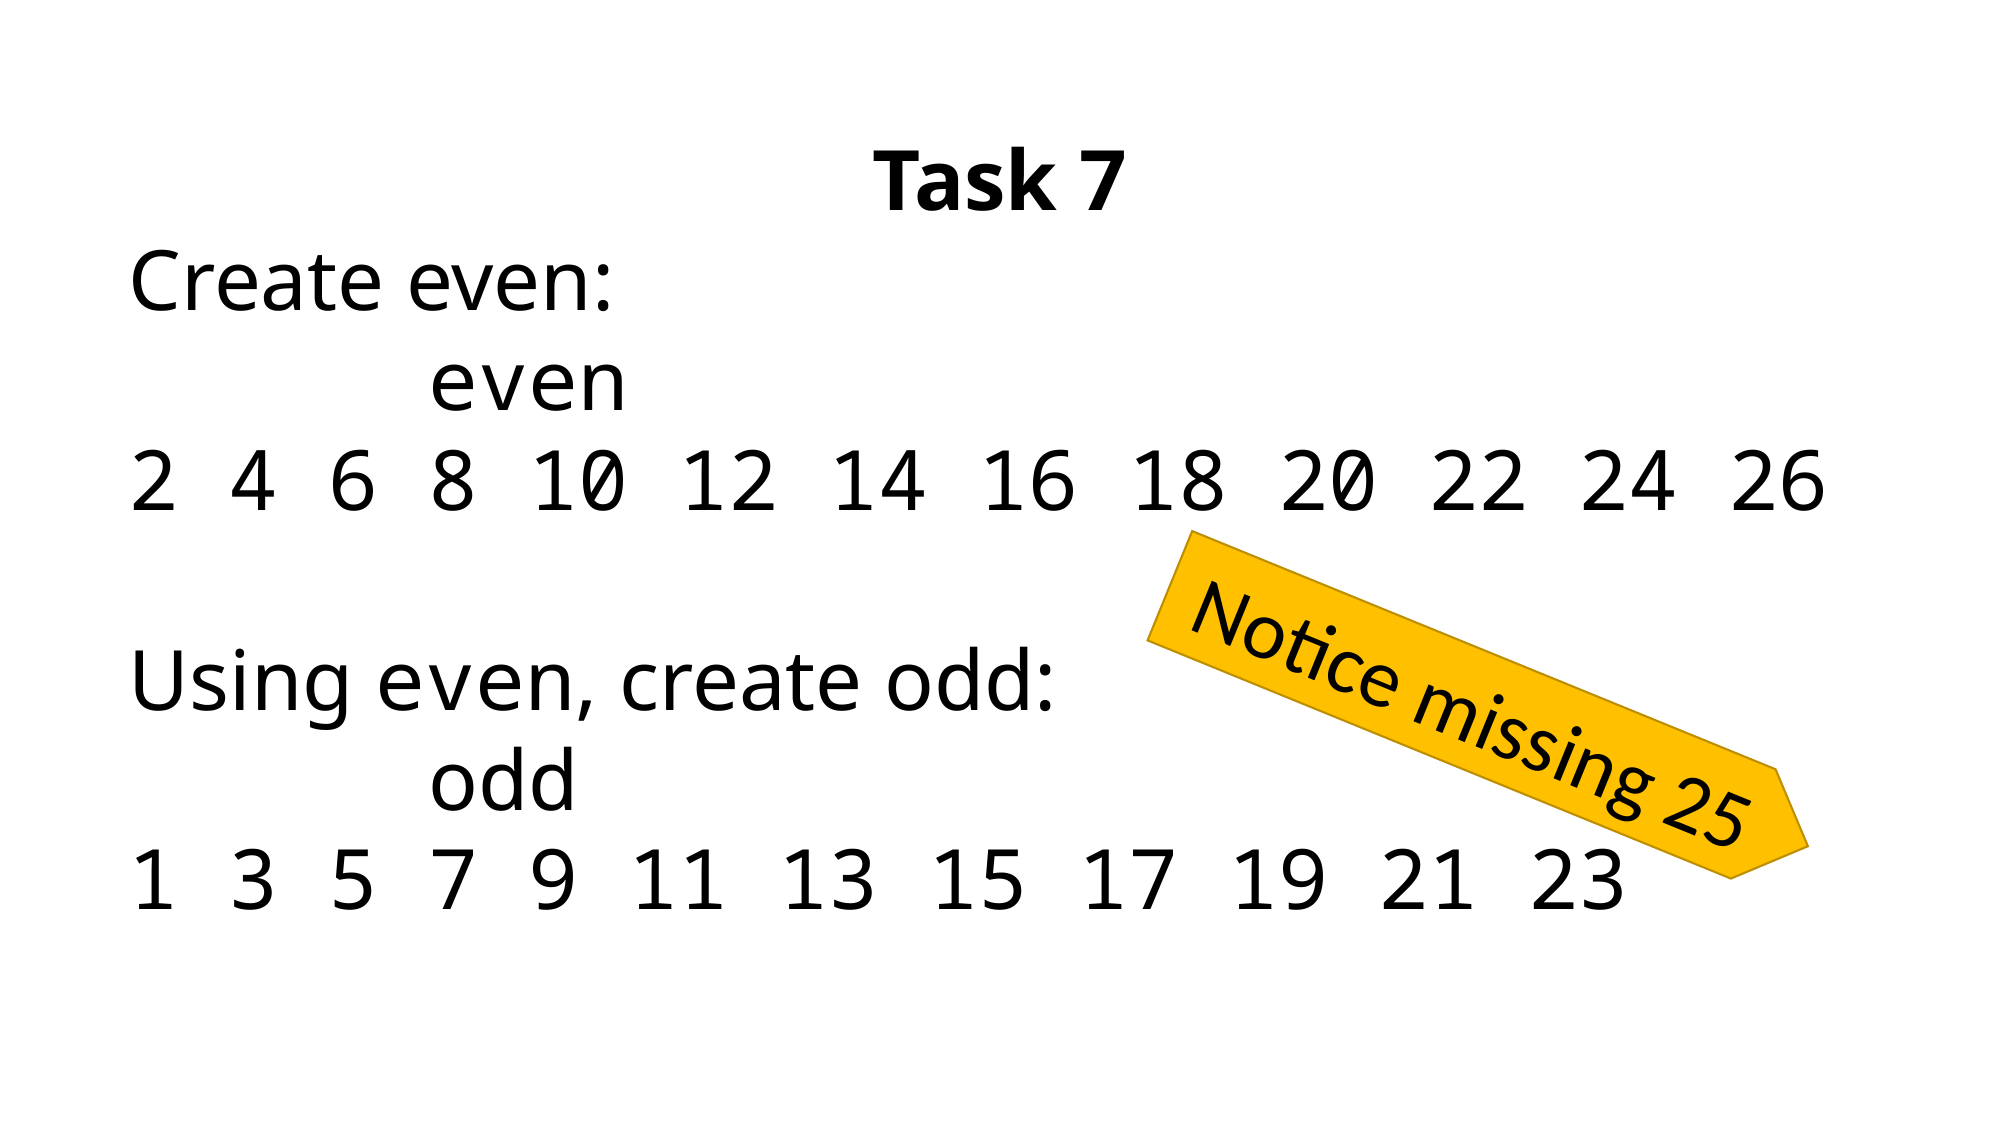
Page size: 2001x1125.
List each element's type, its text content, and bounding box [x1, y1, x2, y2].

text_box Notice missing 25 [1146, 529, 1810, 880]
text_box Task 7 Create even: even 2 4 6 8 10 12 14 16 18 20 22 24 26 Using even, create odd: odd 1 3 5 7 9 11 13 15 17 19 21 23 [114, 119, 1886, 935]
